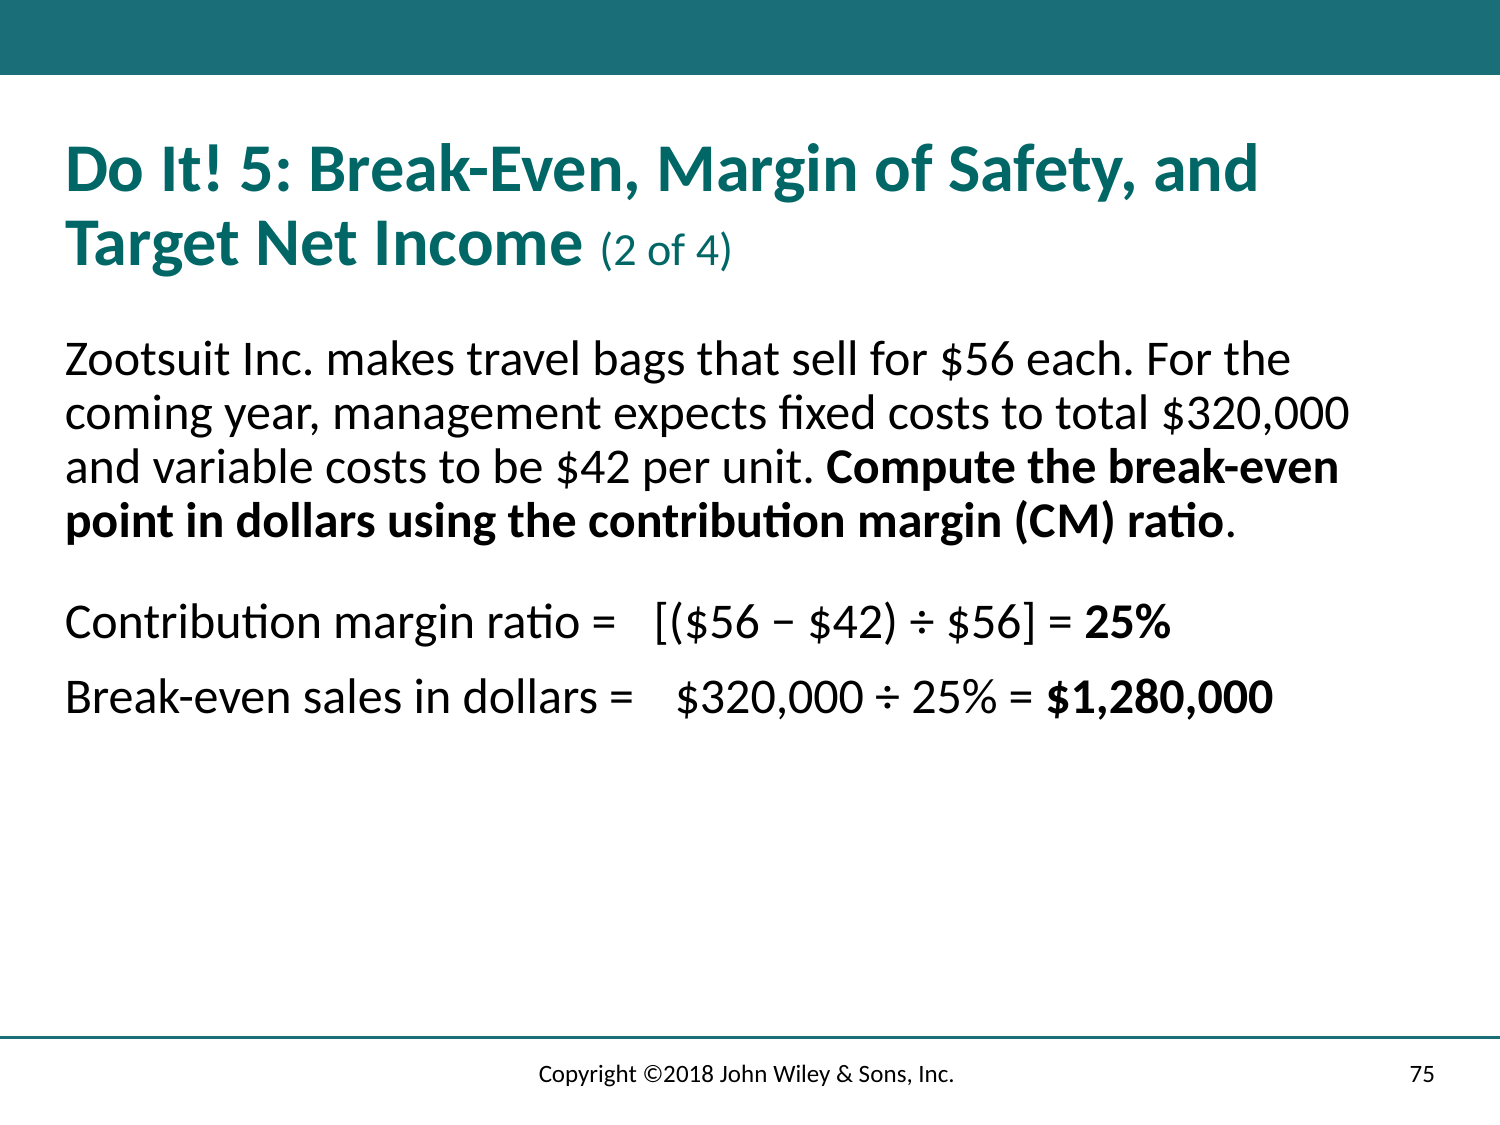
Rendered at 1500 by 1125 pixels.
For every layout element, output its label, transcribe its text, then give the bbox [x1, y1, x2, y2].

list Zootsuit Inc. makes travel bags that sell for $56 each. For the coming year, management expects fixed costs to total $320,000 and variable costs to be $42 per unit. Compute the break-even point in dollars using the contribution margin (C M) ratio. [50, 325, 1450, 563]
list Contribution margin ratio = [50, 587, 638, 651]
list Break-even sales in dollars = [50, 662, 663, 731]
slide_number 75 [1059, 1042, 1450, 1103]
title Do It! 5: Break-Even, Margin of Safety, and Target Net Income (2 of 4) [50, 125, 1450, 288]
footer Copyright ©2018 John Wiley & Sons, Inc. [496, 1042, 1004, 1103]
list [($56 − $42) ÷ $56] = 25% [638, 587, 1188, 651]
list $320,000 ÷ 25% = $1,280,000 [660, 662, 1298, 726]
